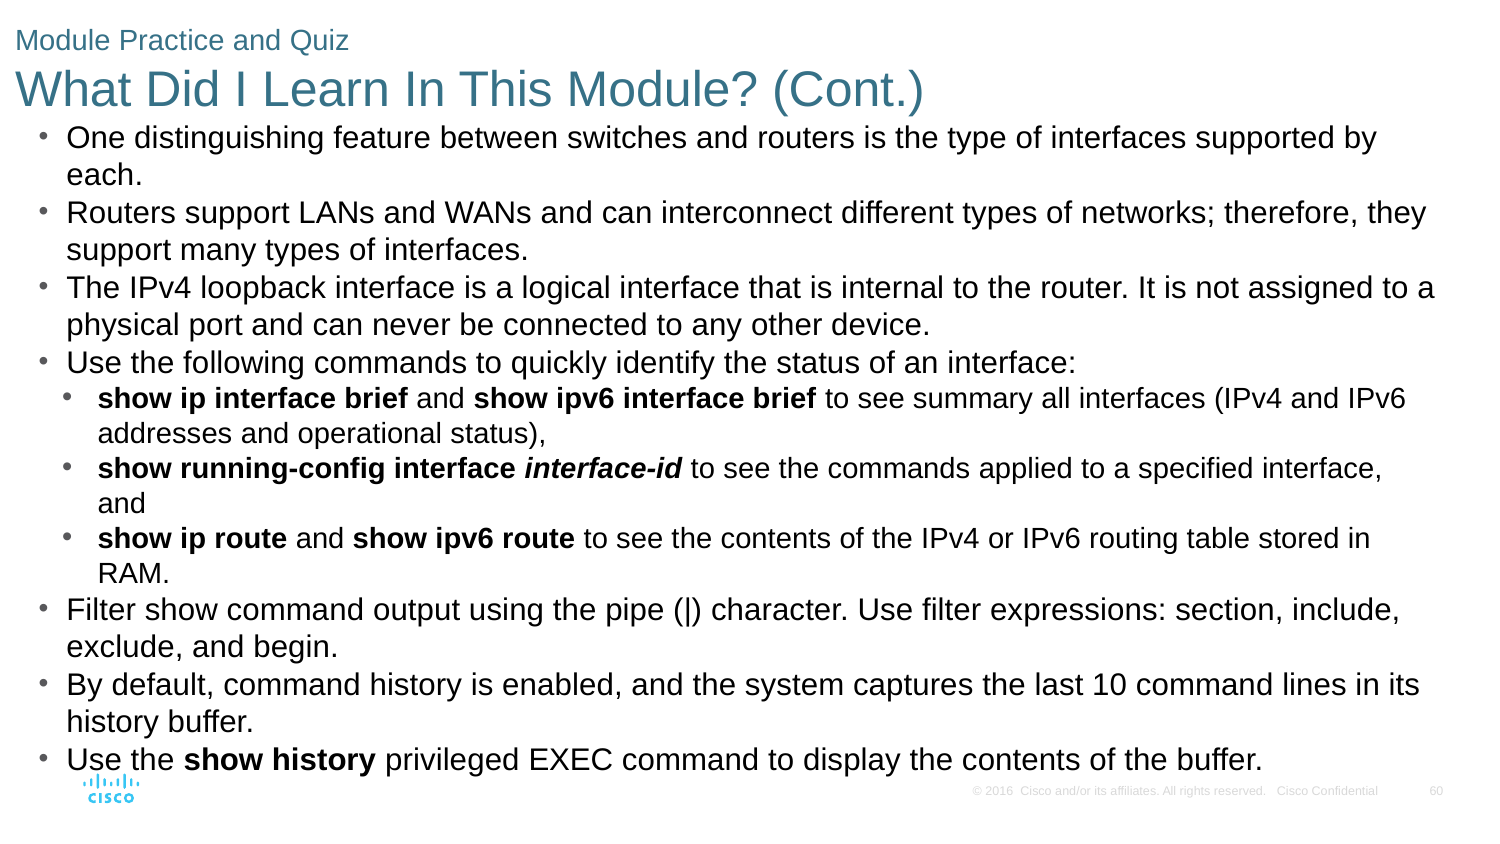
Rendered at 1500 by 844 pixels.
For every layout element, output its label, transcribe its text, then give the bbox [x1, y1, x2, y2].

title Module Practice and Quiz What Did I Learn In This Module? (Cont.) [0, 6, 1500, 131]
list One distinguishing feature between switches and routers is the type of interfaces supported by each. Routers support LANs and WANs and can interconnect different types of networks; therefore, they support many types of interfaces. The IPv4 loopback interface is a logical interface that is internal to the router. It is not assigned to a physical port and can never be connected to any other device. Use the following commands to quickly identify the status of an interface: show ip interface brief and show ipv6 interface brief to see summary all interfaces (IPv4 and IPv6 addresses and operational status), show running-config interface interface-id to see the commands applied to a specified interface, and show ip route and show ipv6 route to see the contents of the IPv4 or IPv6 routing table stored in RAM. Filter show command output using the pipe (|) character. Use filter expressions: section, include, exclude, and begin. By default, command history is enabled, and the system captures the last 10 command lines in its history buffer. Use the show history privileged EXEC command to display the contents of the buffer. [23, 109, 1476, 813]
